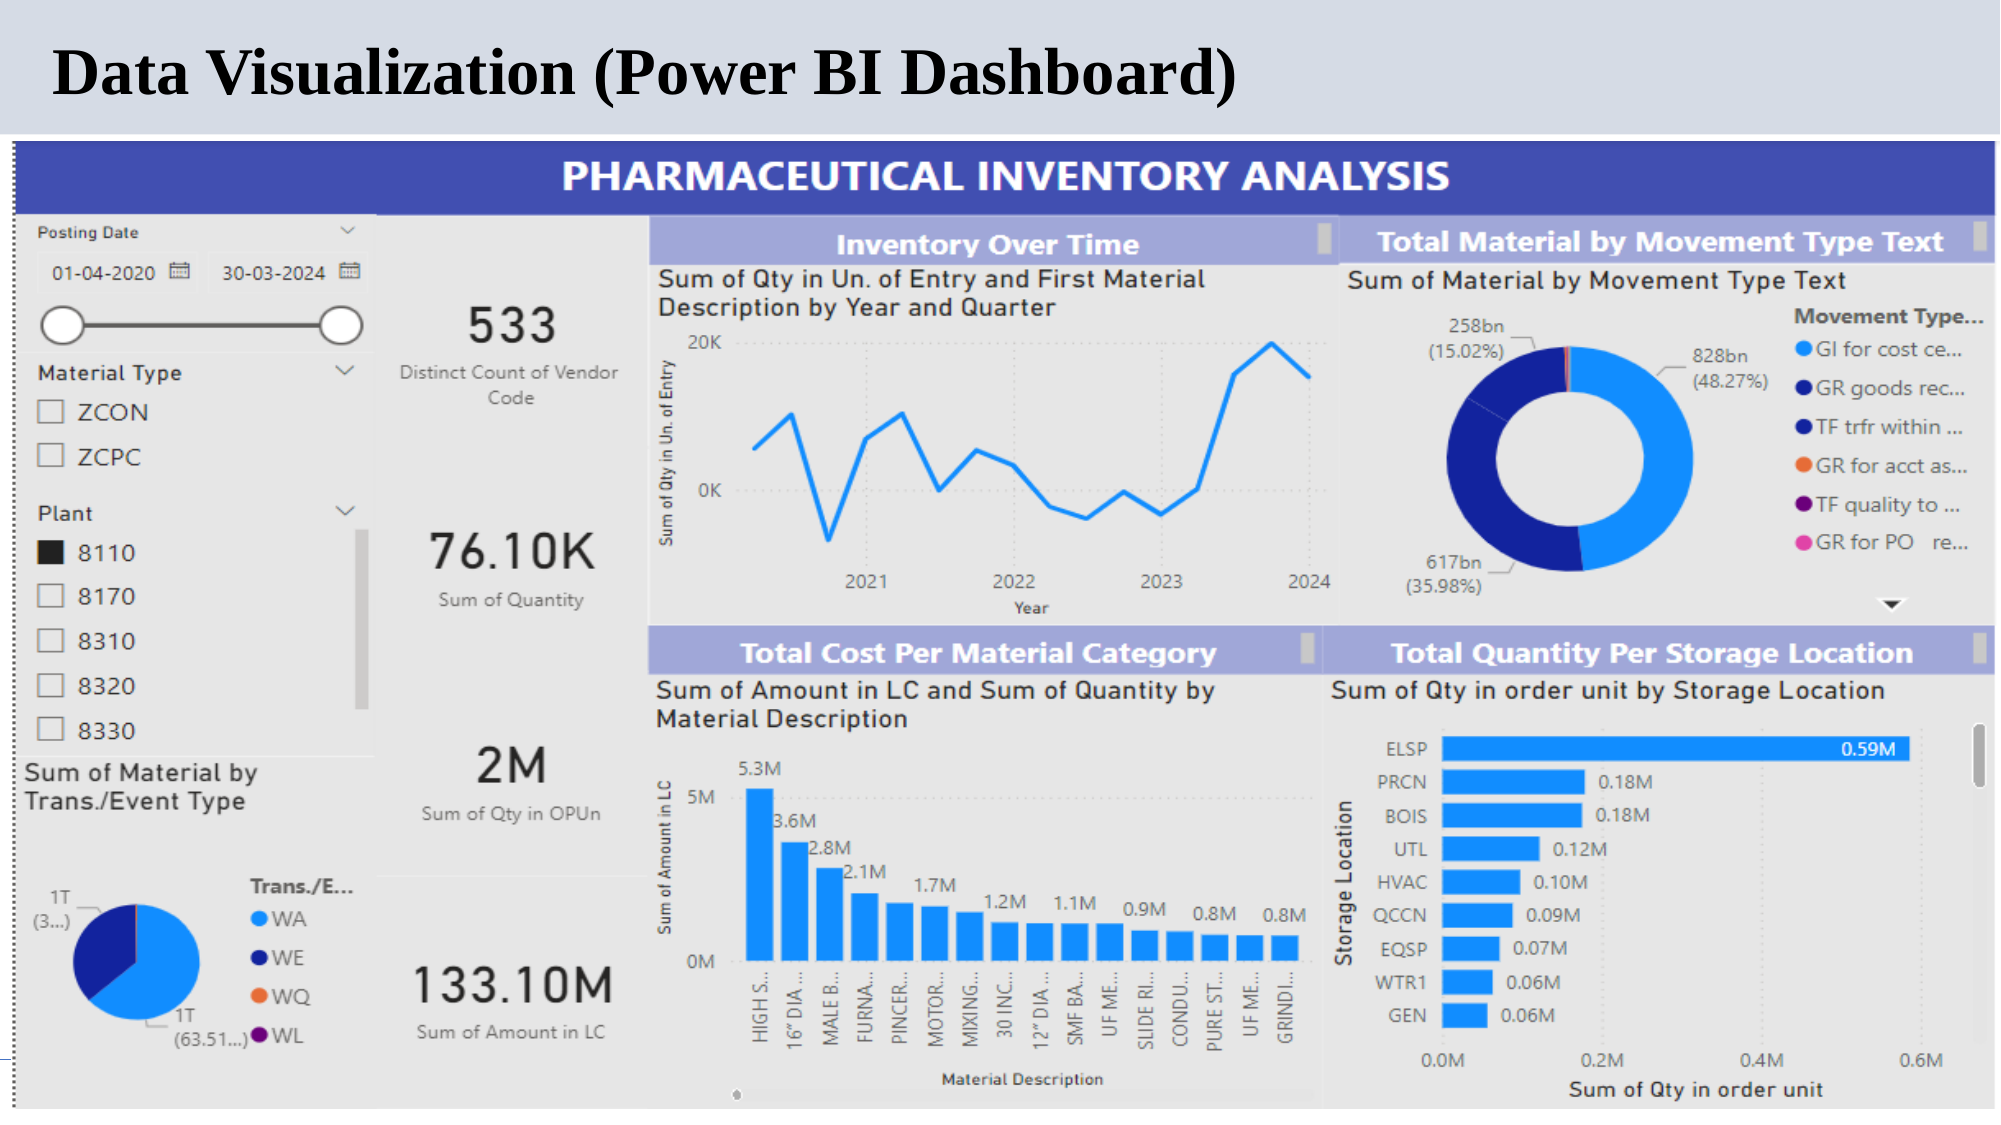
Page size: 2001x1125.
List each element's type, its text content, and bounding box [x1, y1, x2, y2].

title Data Visualization (Power BI Dashboard) [37, 0, 1763, 138]
picture [11, 141, 2000, 1110]
